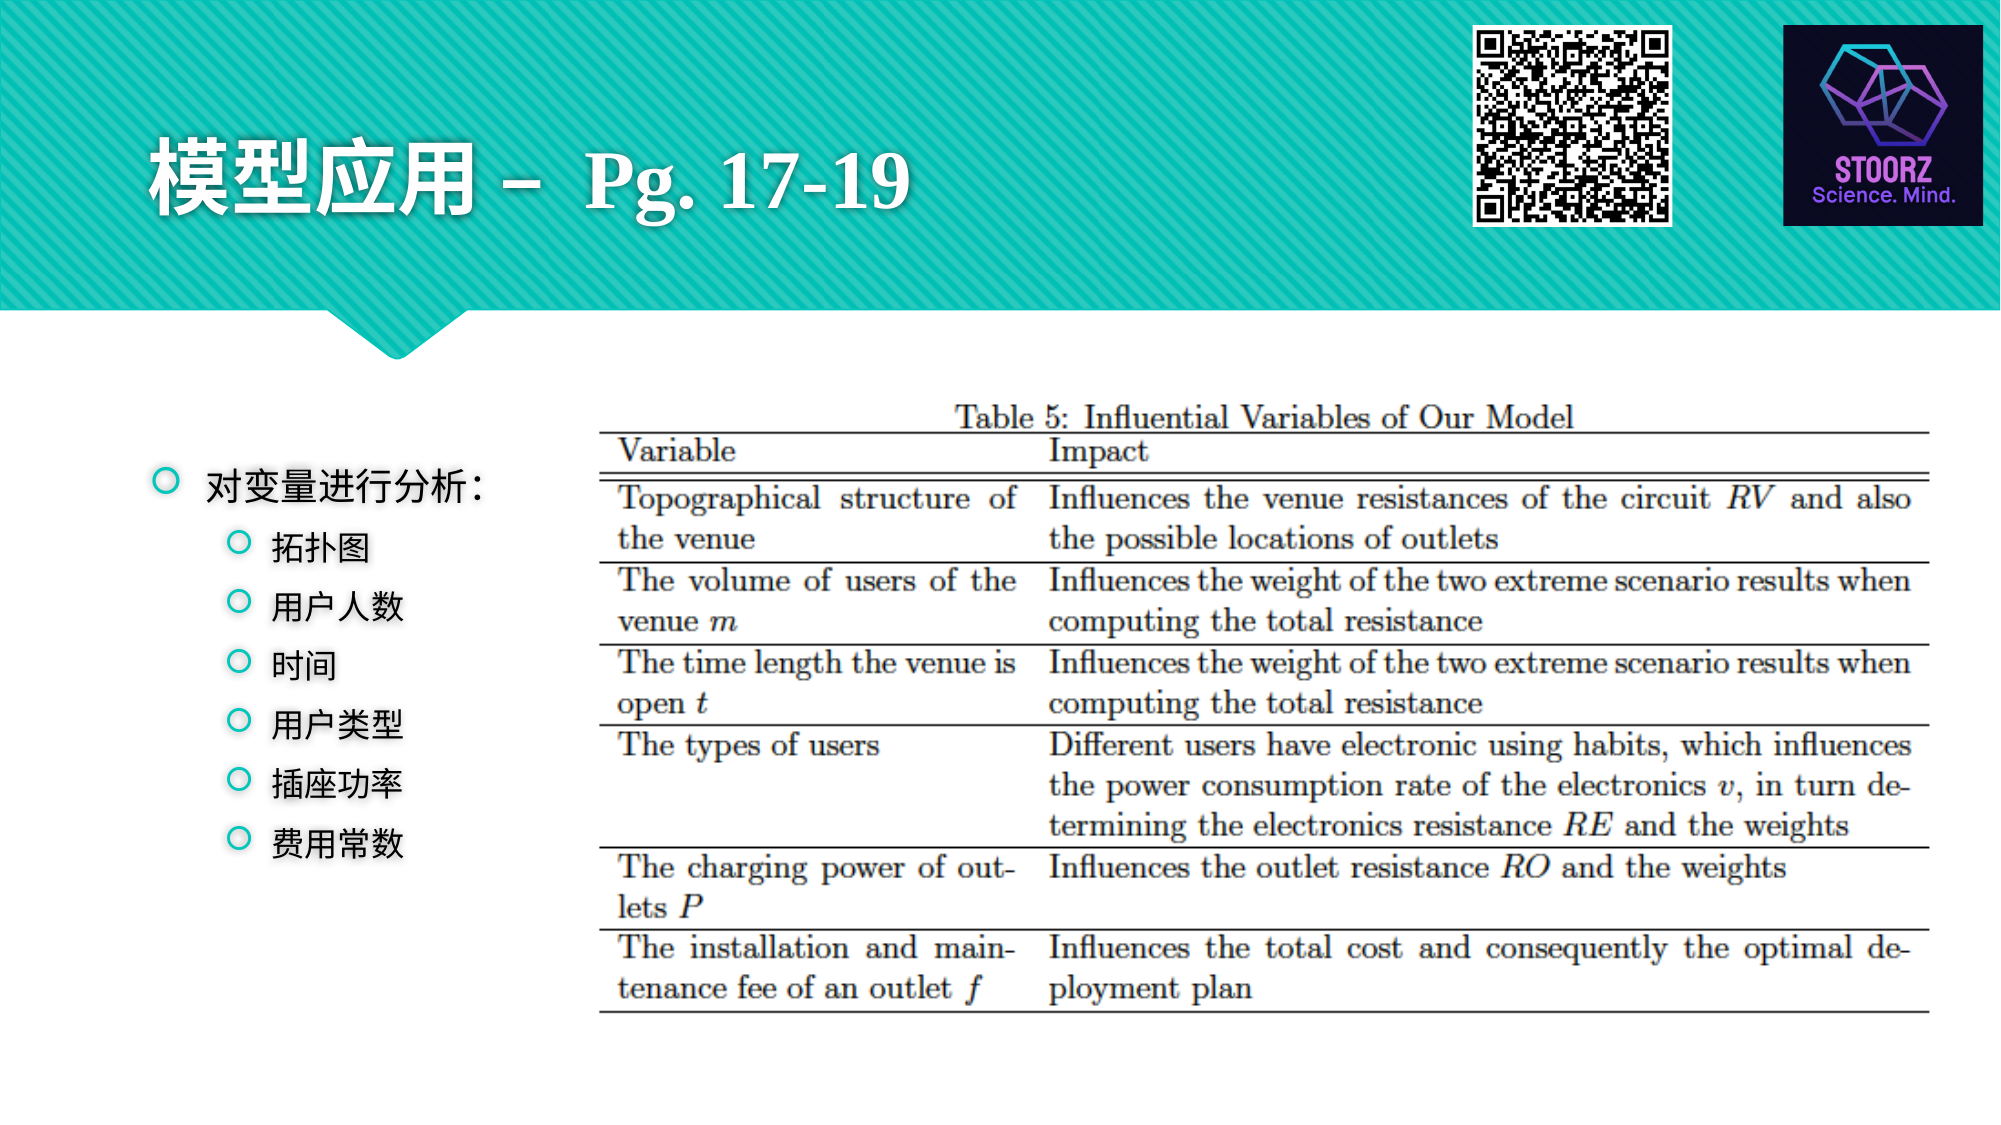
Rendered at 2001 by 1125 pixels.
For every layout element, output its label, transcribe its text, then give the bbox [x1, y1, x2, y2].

list 对变量进行分析： 拓扑图 用户人数 时间 用户类型 插座功率 费用常数 [134, 364, 1866, 962]
title 模型应用 – Pg. 17-19 [132, 73, 1868, 233]
picture [1783, 25, 1984, 226]
picture [1472, 25, 1673, 228]
picture [586, 383, 1949, 1037]
